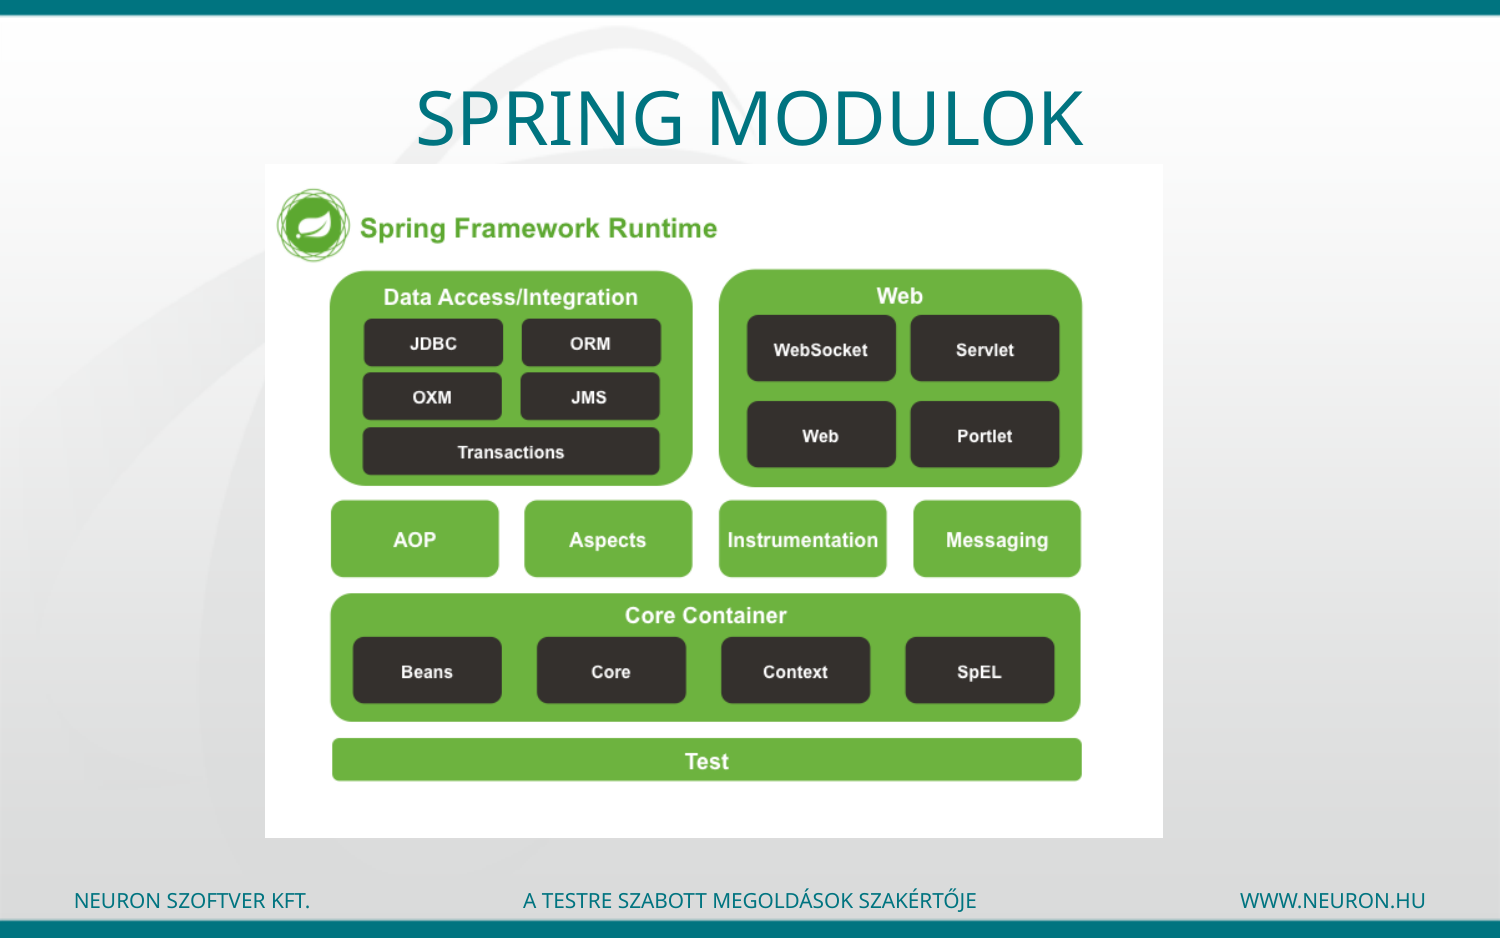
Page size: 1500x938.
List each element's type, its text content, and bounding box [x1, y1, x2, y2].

picture [0, 0, 1500, 938]
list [265, 164, 1163, 838]
title SPRING Modulok [75, 37, 1425, 194]
